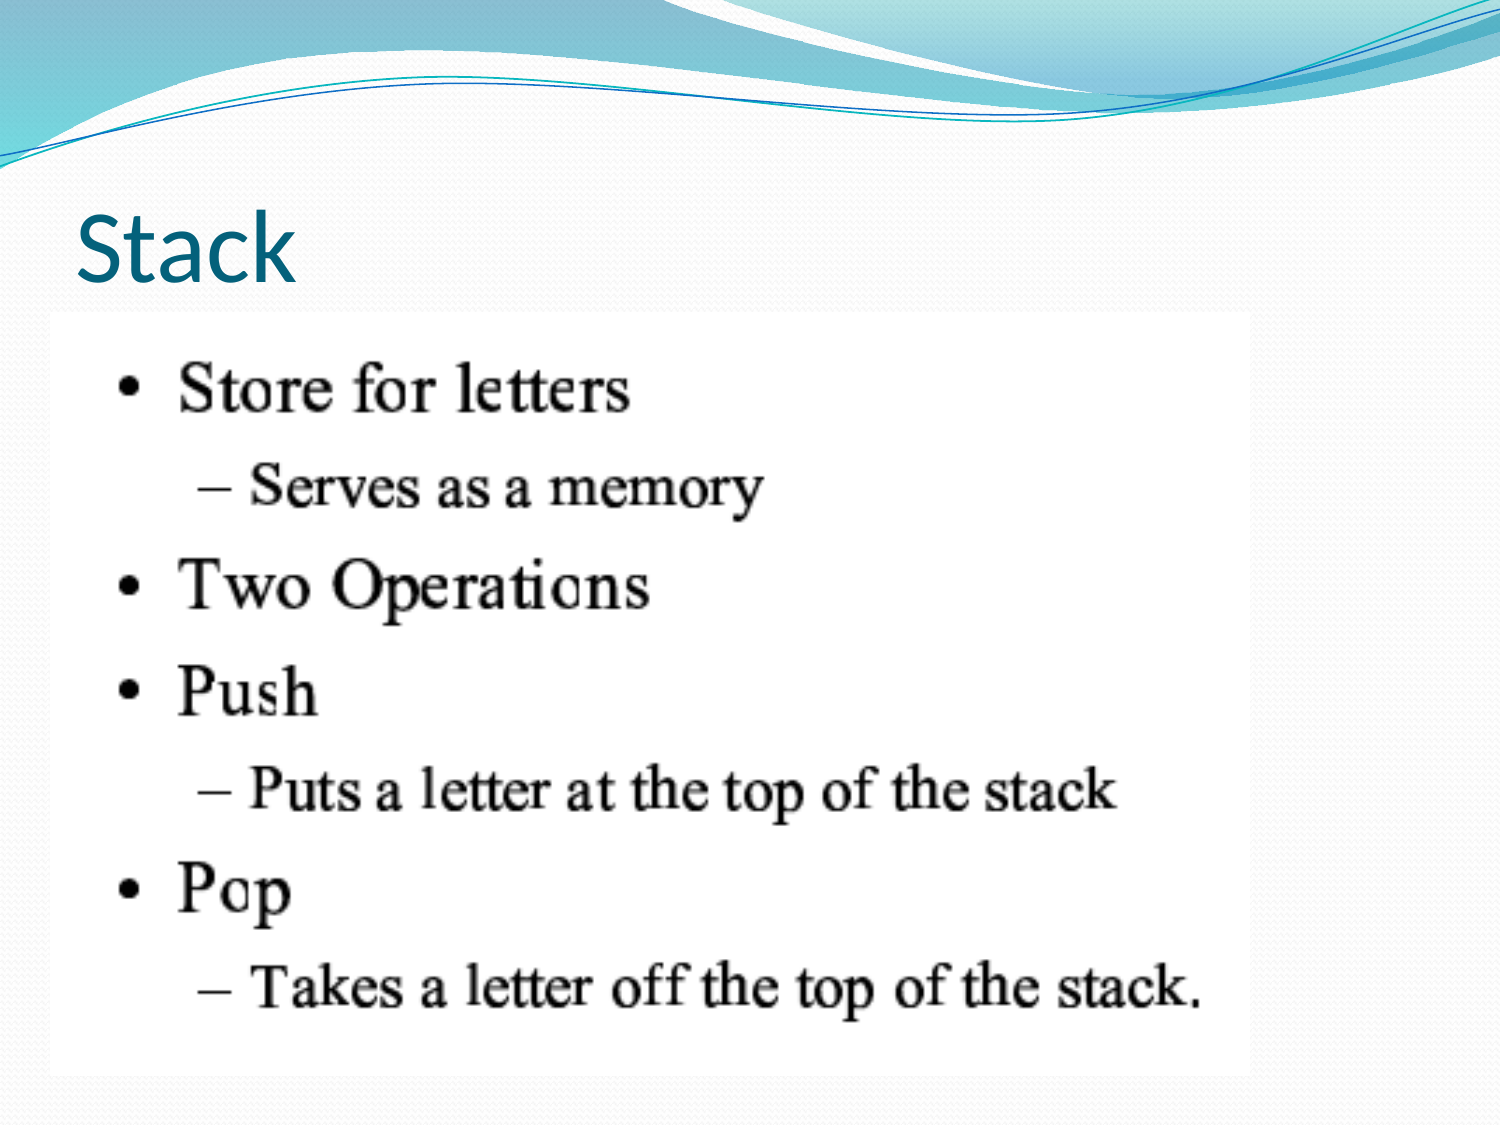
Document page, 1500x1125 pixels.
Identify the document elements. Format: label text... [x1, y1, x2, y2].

picture [49, 312, 1251, 1076]
title Stack [75, 115, 1425, 303]
